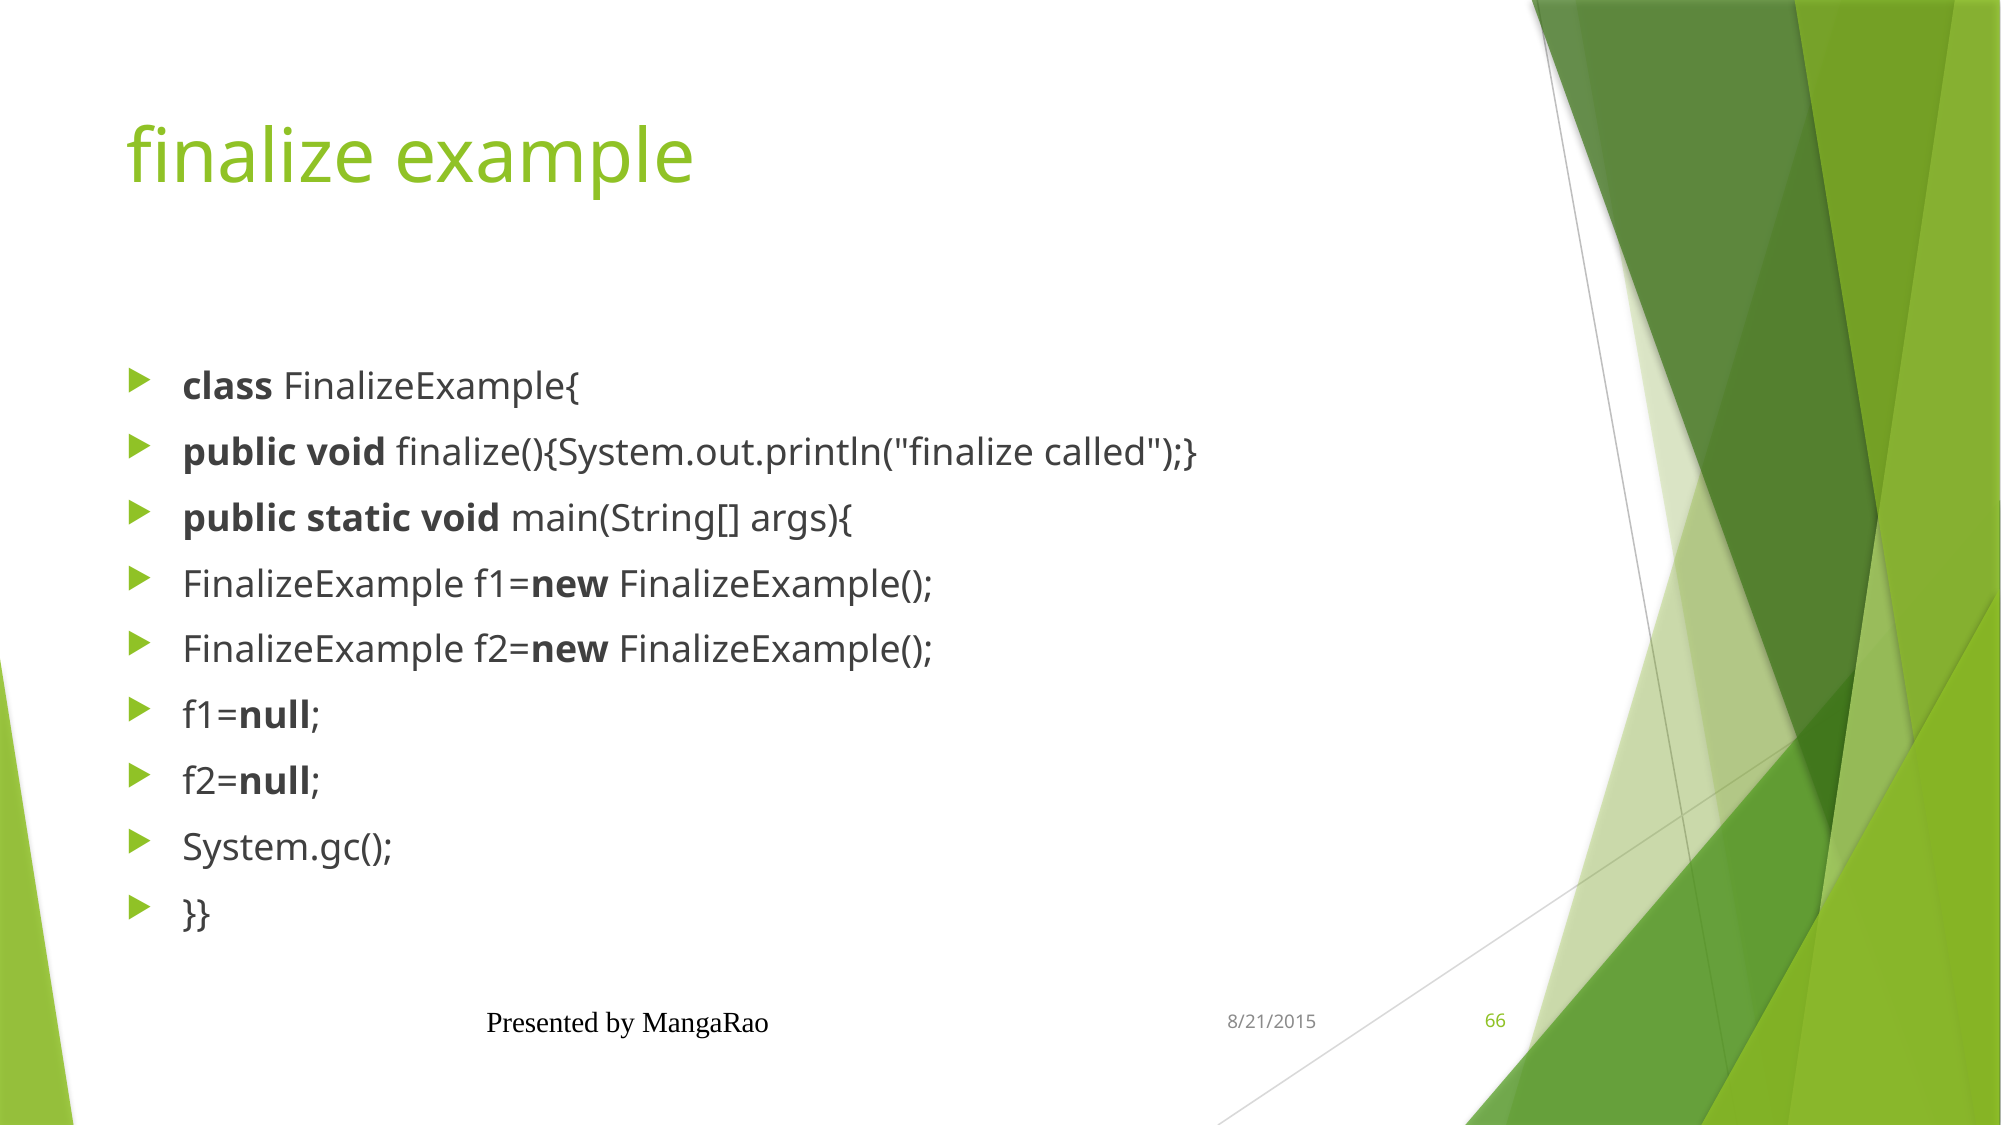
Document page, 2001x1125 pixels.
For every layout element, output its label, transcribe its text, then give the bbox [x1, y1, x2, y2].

slide_number 66 [1409, 991, 1522, 1051]
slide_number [1181, 991, 1332, 1051]
title finalize example [111, 99, 1522, 317]
footer Presented by MangaRao [111, 991, 1145, 1051]
list class FinalizeExample{ public void finalize(){System.out.println("finalize called");} public static void main(String[] args){ FinalizeExample f1=new FinalizeExample(); FinalizeExample f2=new FinalizeExample(); f1=null; f2=null; System.gc(); }} [111, 354, 1522, 992]
